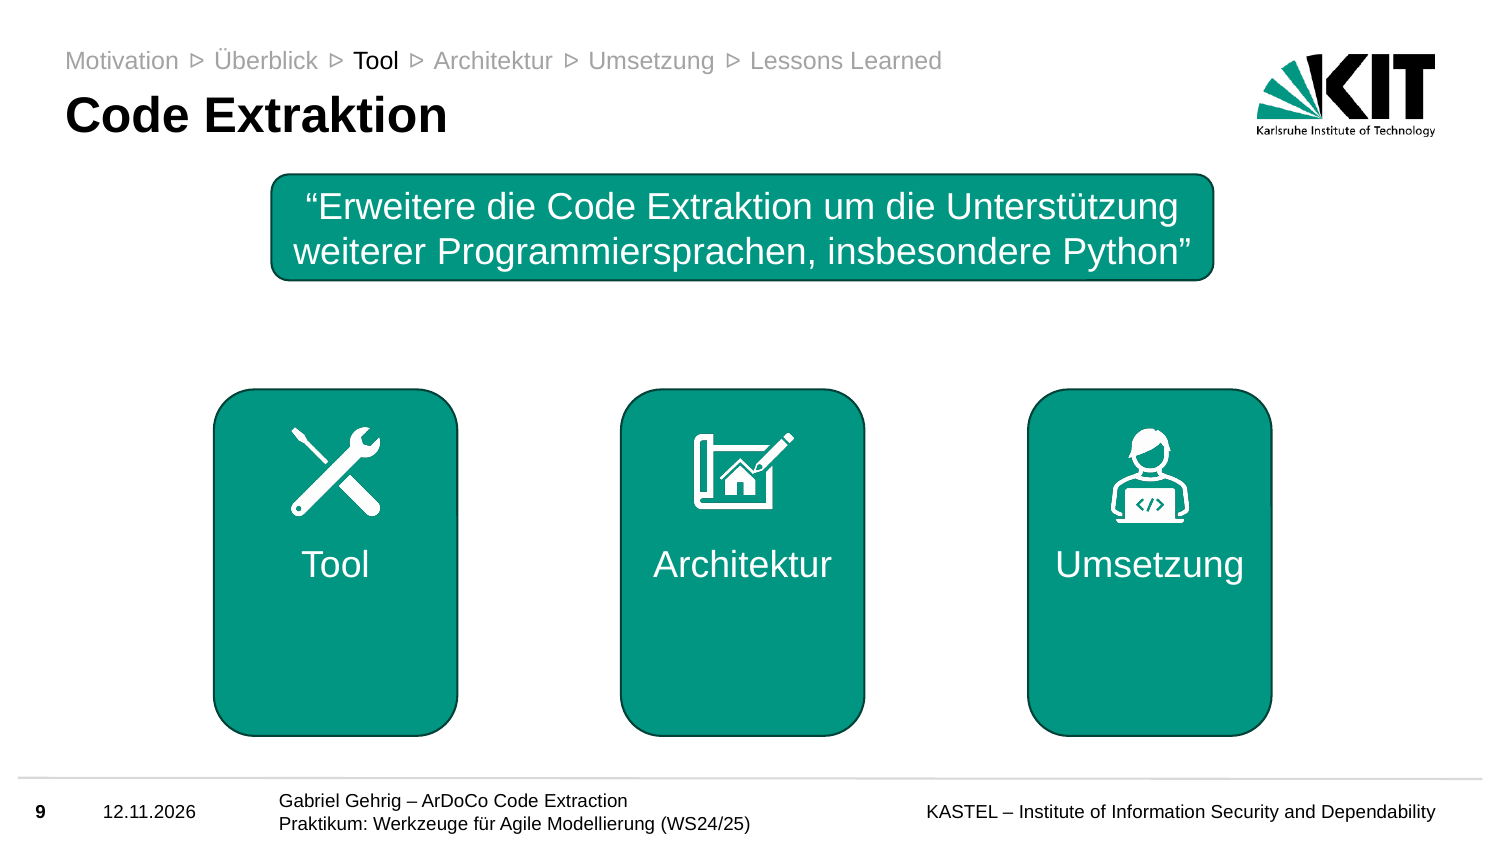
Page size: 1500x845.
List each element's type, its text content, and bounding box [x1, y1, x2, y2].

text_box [213, 389, 458, 736]
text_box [64, 37, 943, 84]
title Code Extraktion [64, 48, 1192, 144]
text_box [620, 389, 865, 736]
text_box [1028, 389, 1272, 736]
picture [1257, 54, 1435, 137]
text_box “Erweitere die Code Extraktion um die Unterstützung weiterer Programmiersprachen, insbesondere Python” [270, 173, 1215, 282]
slide_number 9 [35, 778, 89, 844]
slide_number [102, 778, 272, 844]
